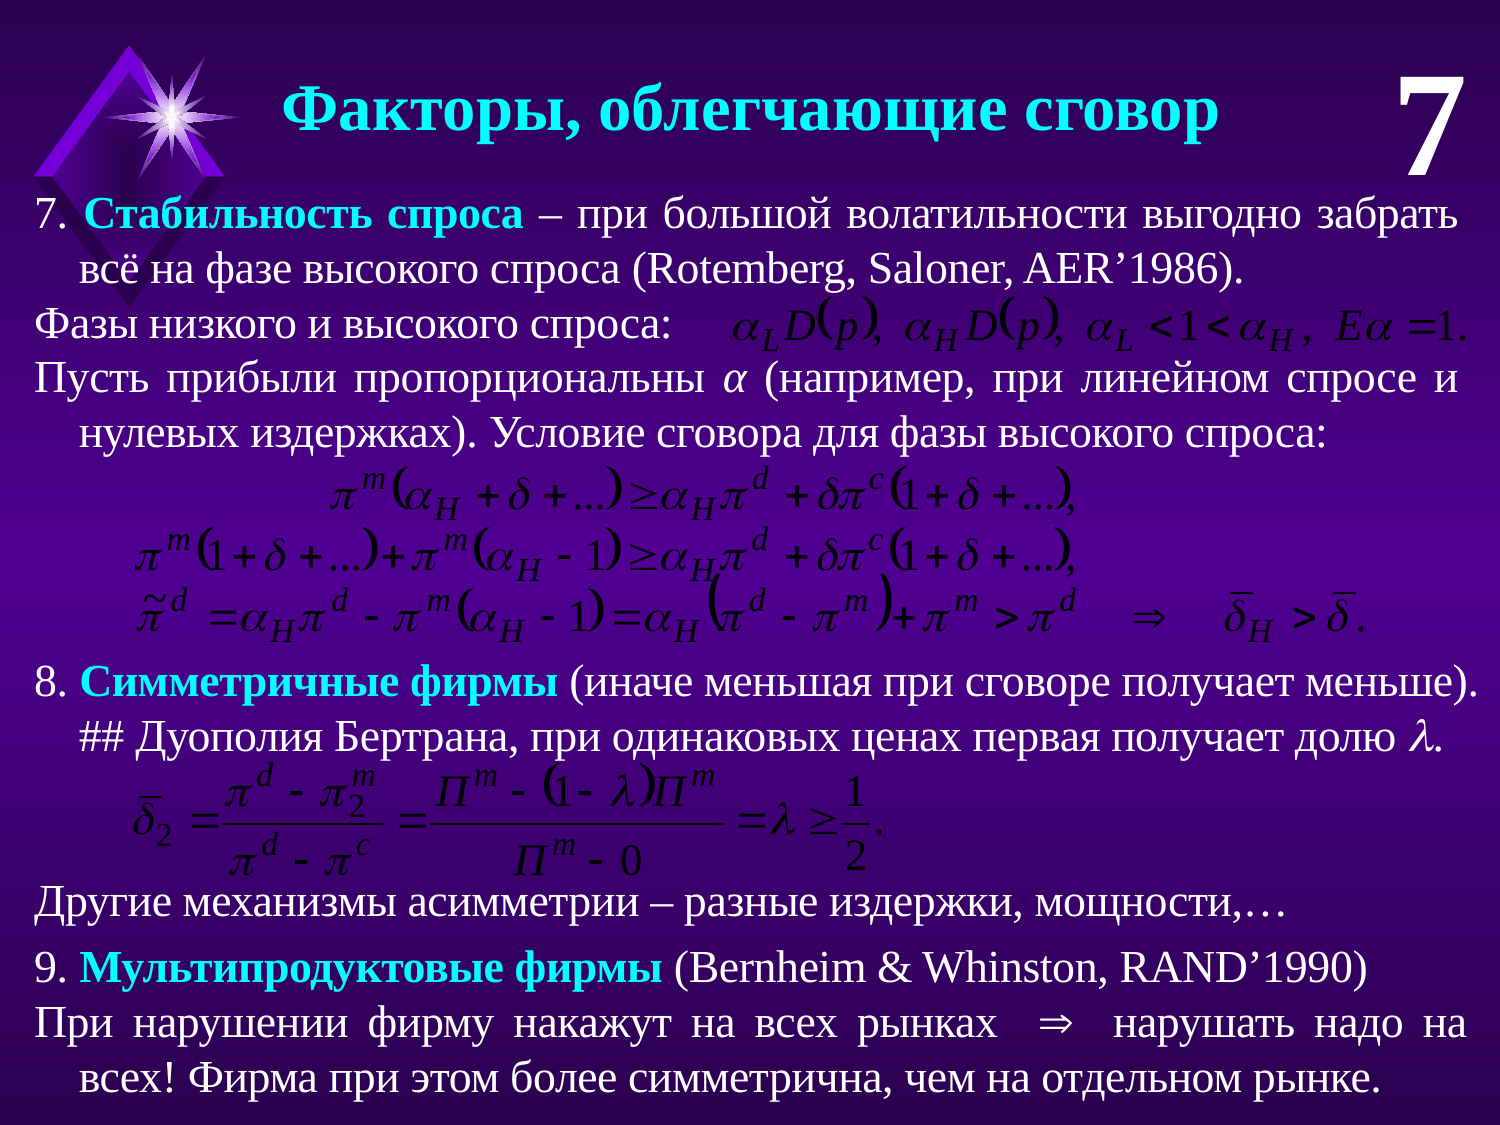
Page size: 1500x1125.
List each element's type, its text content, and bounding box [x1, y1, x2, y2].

text_box 7. Стабильность спроса – при большой волатильности выгодно забрать всё на фазе высокого спроса (Rotemberg, Saloner, AER’1986). Фазы низкого и высокого спроса: Пусть прибыли пропорциональны α (например, при линейном спросе и нулевых издержках). Условие сговора для фазы высокого спроса: [19, 174, 1474, 465]
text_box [125, 752, 891, 885]
text_box 9. Мультипродуктовые фирмы (Bernheim & Whinston, RAND’1990) При нарушении фирму накажут на всех рынках  нарушать надо на всех! Фирма при этом более симметрична, чем на отдельном рынке. [19, 929, 1482, 1109]
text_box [324, 453, 1086, 513]
text_box 8. Симметричные фирмы (иначе меньшая при сговоре получает меньше). ## Дуополия Бертрана, при одинаковых ценах первая получает долю . Другие механизмы асимметрии – разные издержки, мощности,… [19, 643, 1500, 934]
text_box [129, 513, 1086, 574]
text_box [725, 295, 1474, 360]
text_box 7 [1293, 17, 1482, 213]
text_box Факторы, облегчающие сговор [29, 56, 1293, 152]
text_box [131, 574, 1373, 651]
